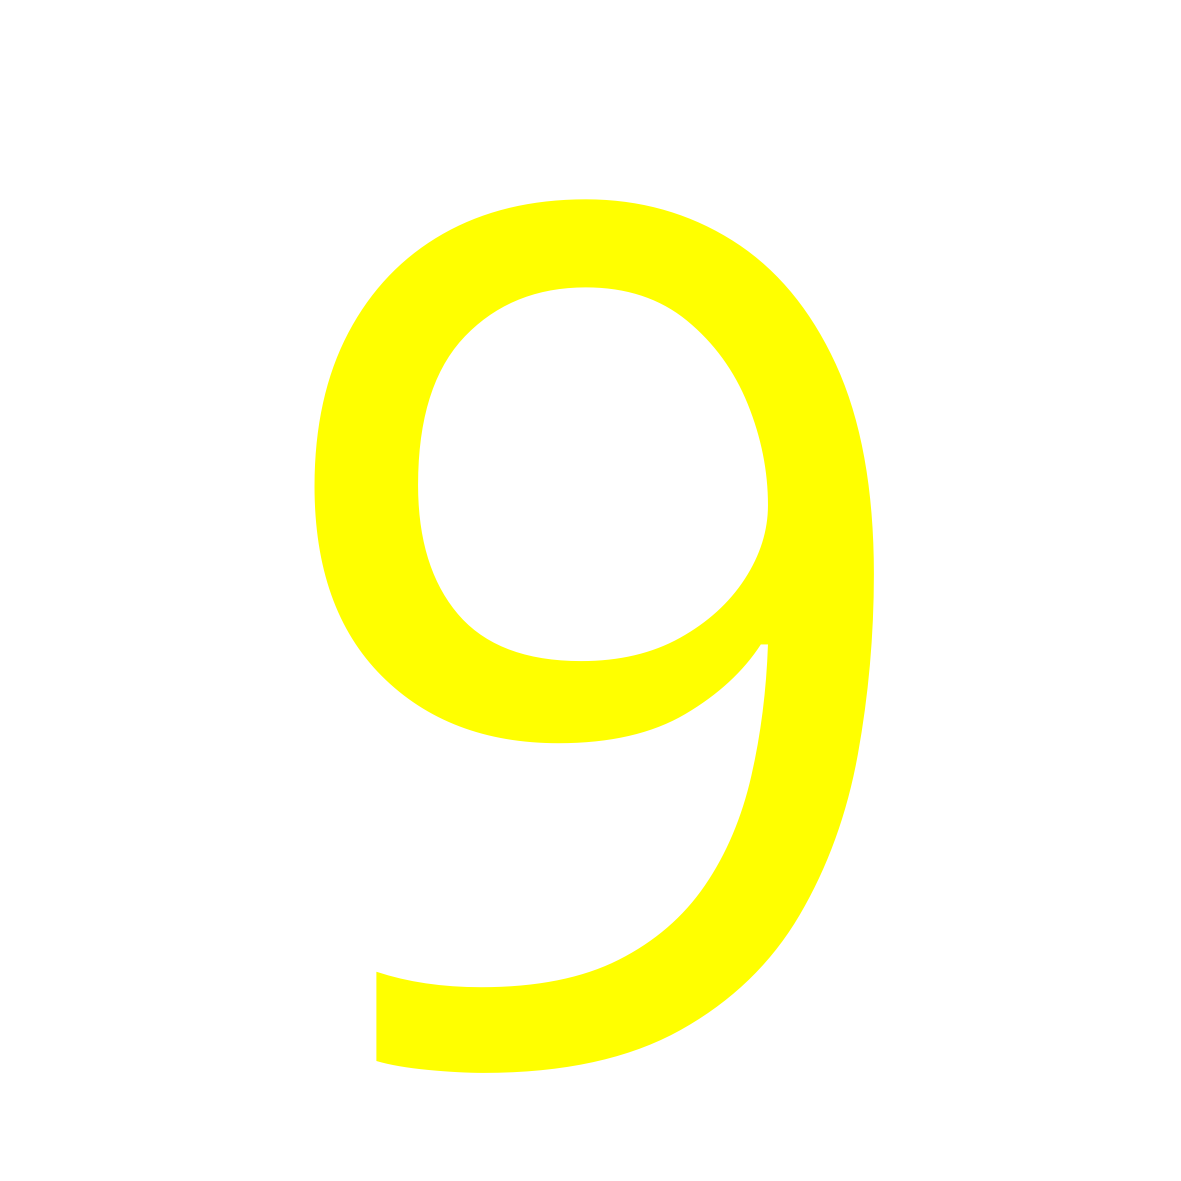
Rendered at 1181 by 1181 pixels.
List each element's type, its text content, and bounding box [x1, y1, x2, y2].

text_box 9 [240, 0, 951, 1181]
